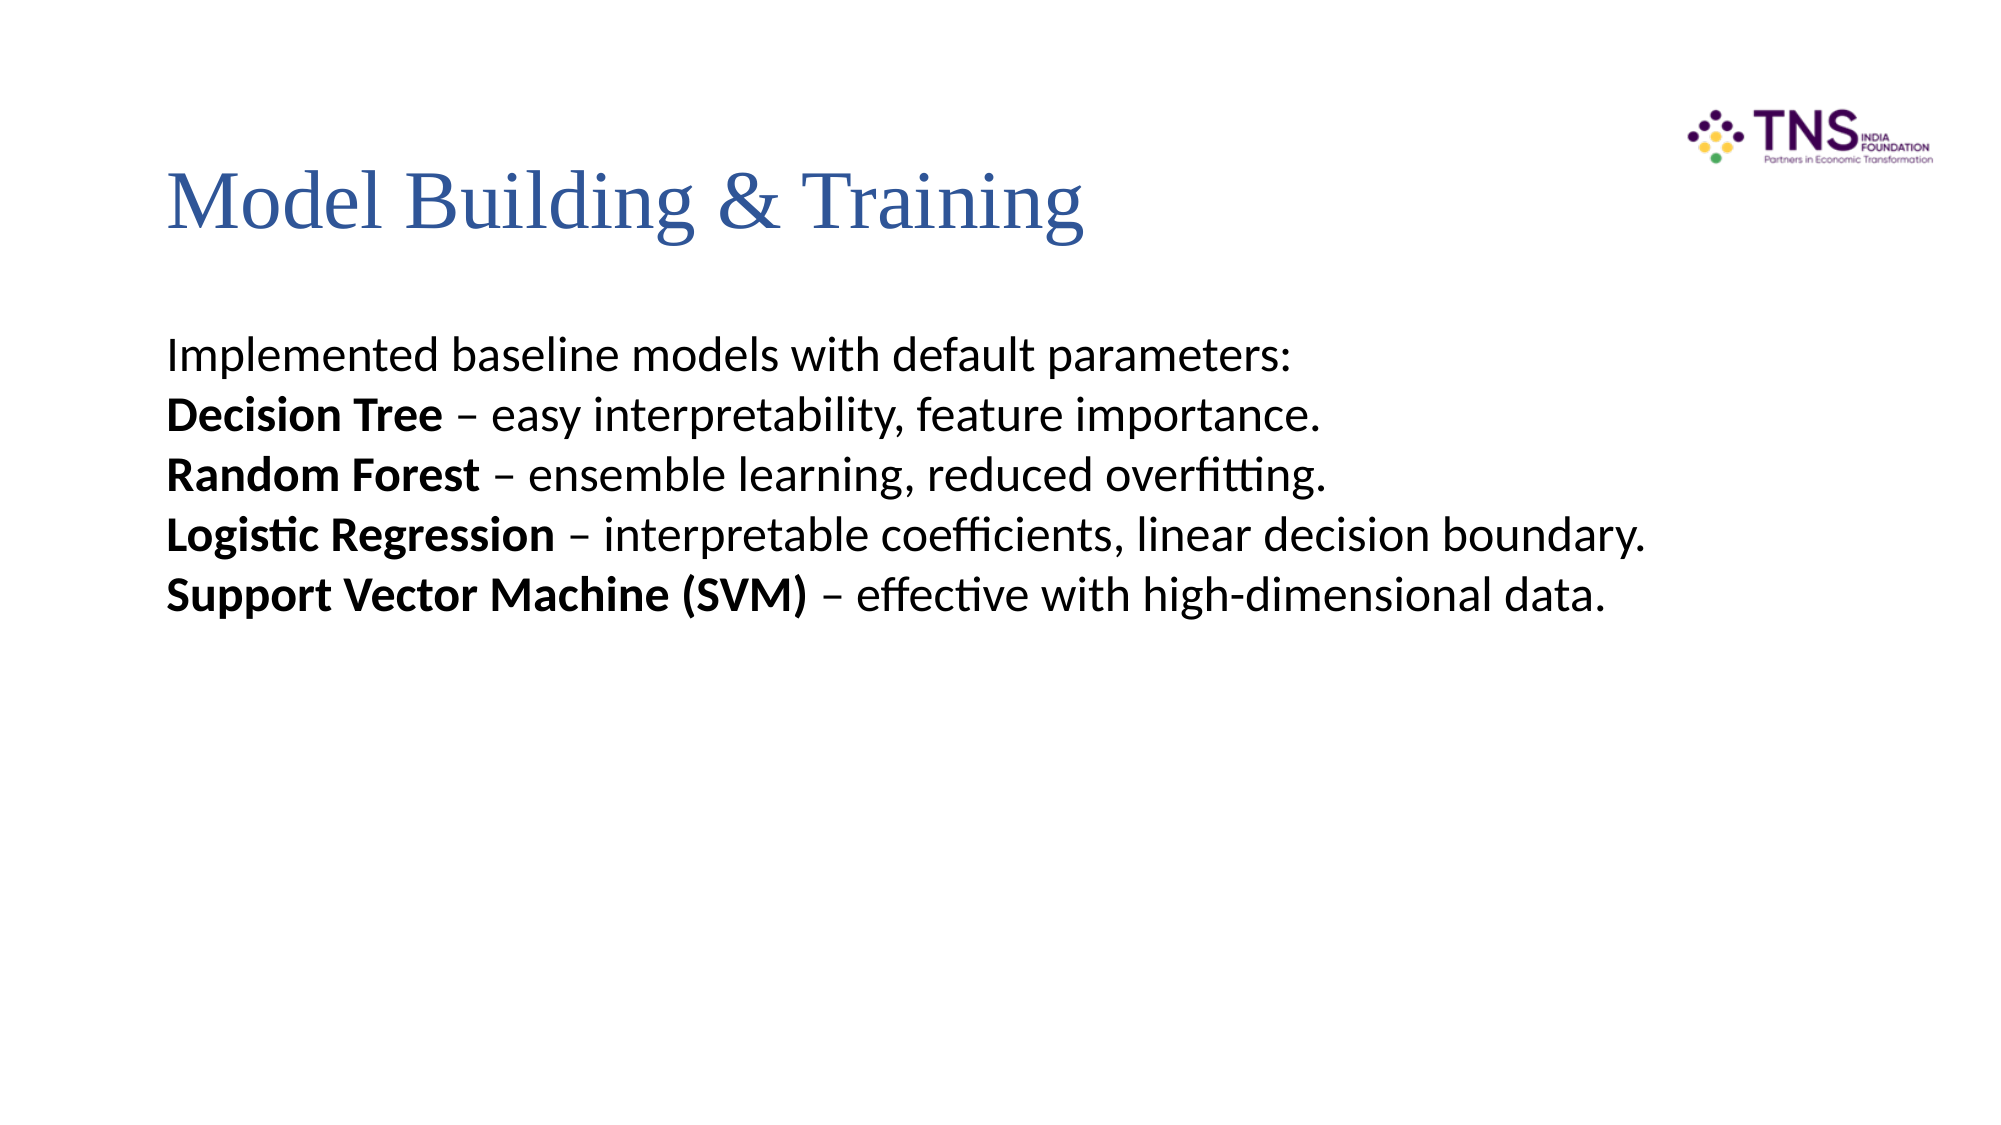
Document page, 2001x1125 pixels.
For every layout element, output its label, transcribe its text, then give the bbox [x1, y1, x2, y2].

picture [1678, 49, 1938, 224]
text_box Implemented baseline models with default parameters: Decision Tree – easy interpretability, feature importance. Random Forest – ensemble learning, reduced overfitting. Logistic Regression – interpretable coefficients, linear decision boundary. Support Vector Machine (SVM) – effective with high-dimensional data. [151, 314, 1784, 910]
text_box Model Building & Training [151, 92, 1861, 298]
